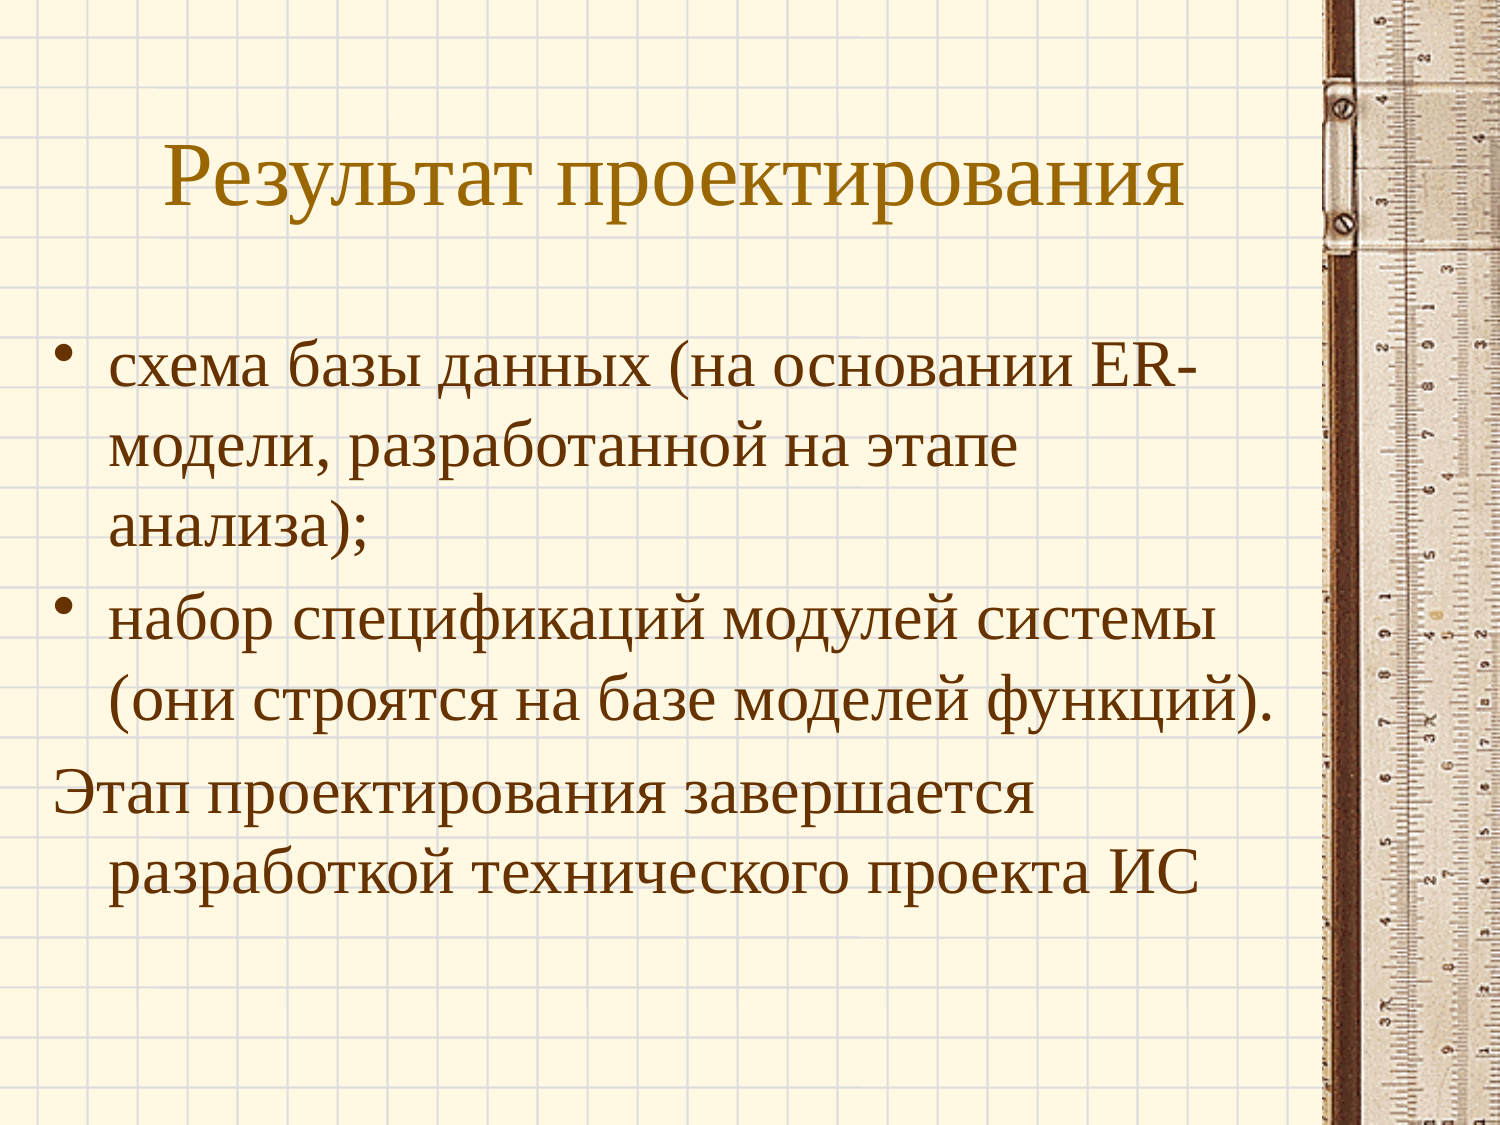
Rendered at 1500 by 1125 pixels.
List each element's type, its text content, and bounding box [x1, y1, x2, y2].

picture [1322, 0, 1500, 1125]
list схема базы данных (на основании ER-модели, разработанной на этапе анализа); набор спецификаций модулей системы (они строятся на базе моделей функций). Этап проектирования завершается разработкой технического проекта ИС [37, 312, 1313, 988]
title Результат проектирования [37, 75, 1313, 263]
